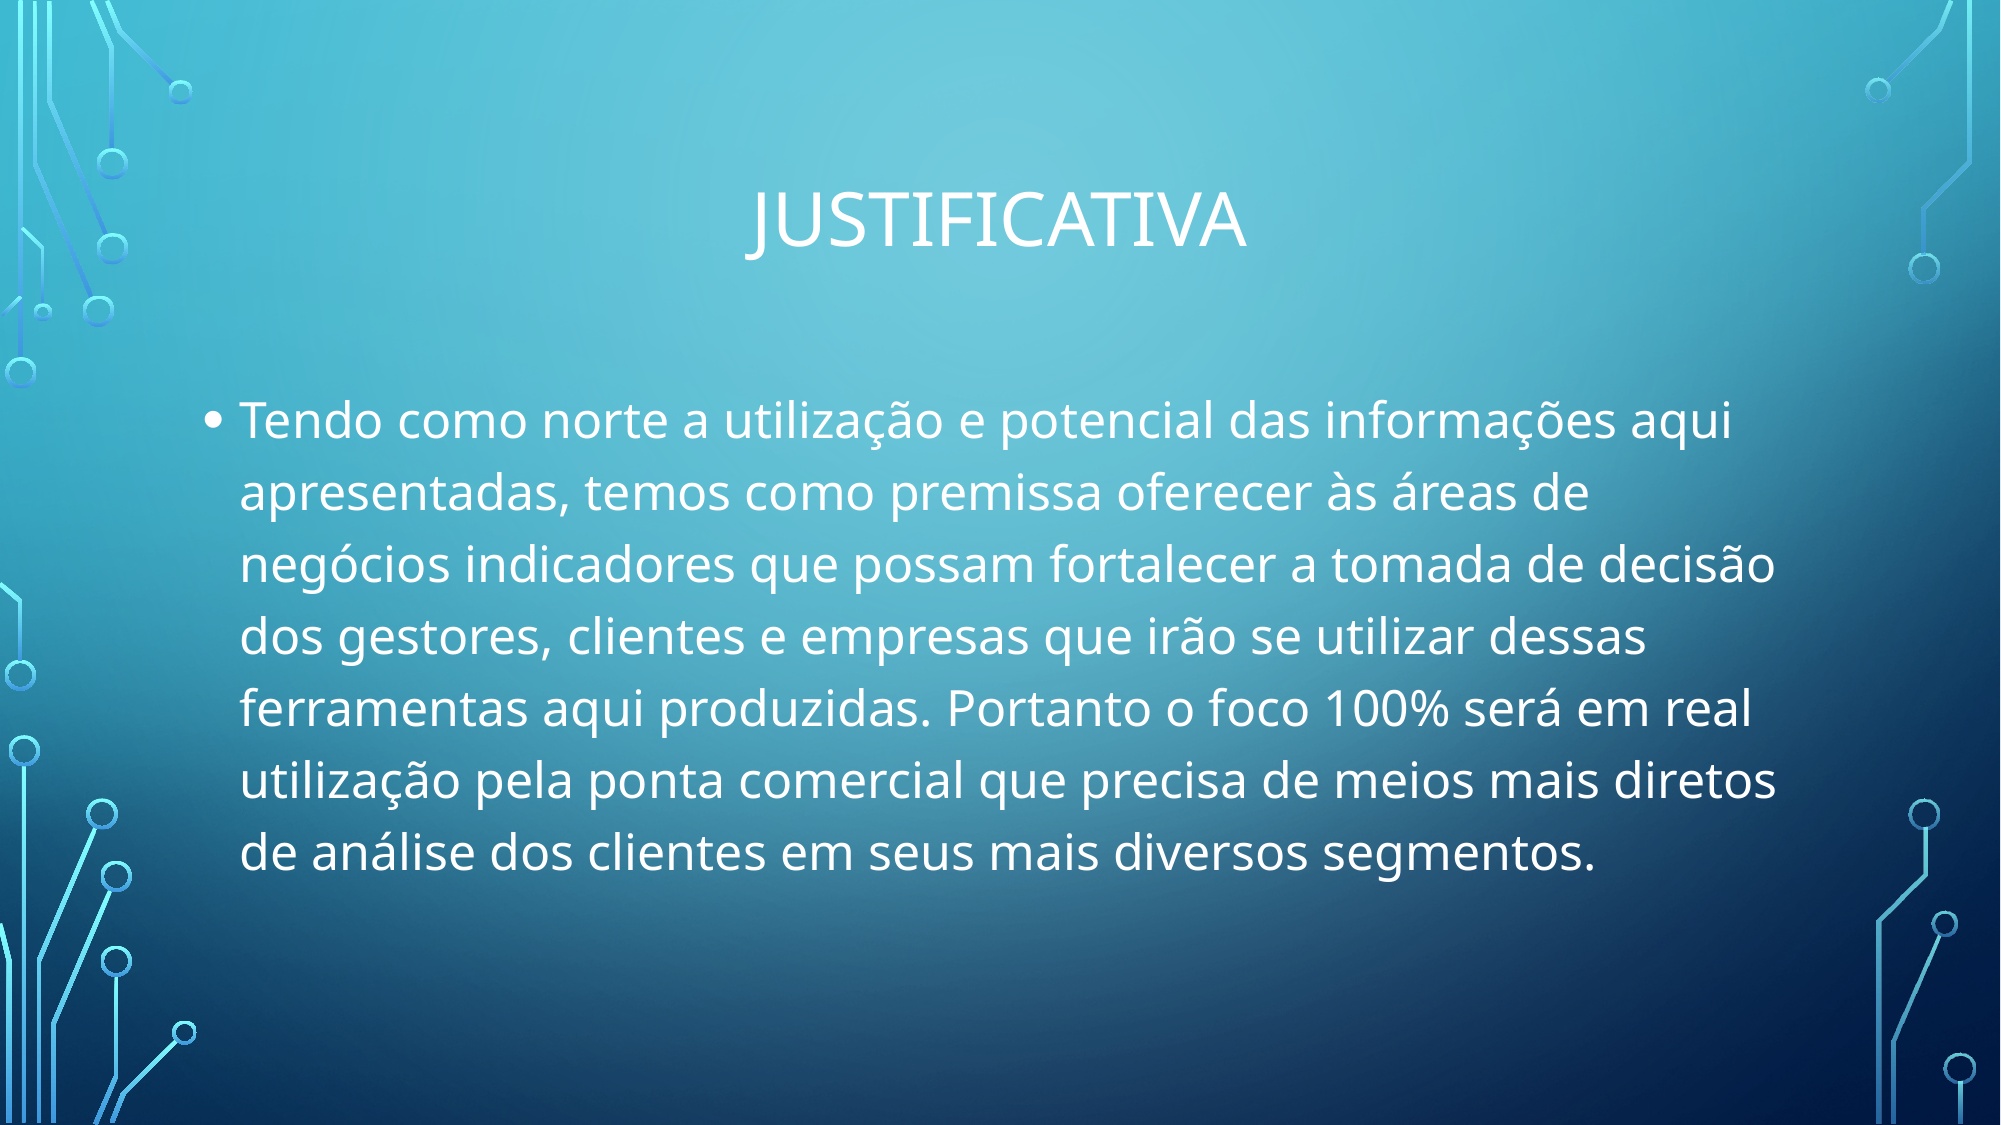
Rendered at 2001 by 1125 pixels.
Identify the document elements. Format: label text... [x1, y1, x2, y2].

list Tendo como norte a utilização e potencial das informações aqui apresentadas, temos como premissa oferecer às áreas de negócios indicadores que possam fortalecer a tomada de decisão dos gestores, clientes e empresas que irão se utilizar dessas ferramentas aqui produzidas. Portanto o foco 100% será em real utilização pela ponta comercial que precisa de meios mais diretos de análise dos clientes em seus mais diversos segmentos. [187, 369, 1813, 950]
title Justificativa [187, 101, 1813, 344]
